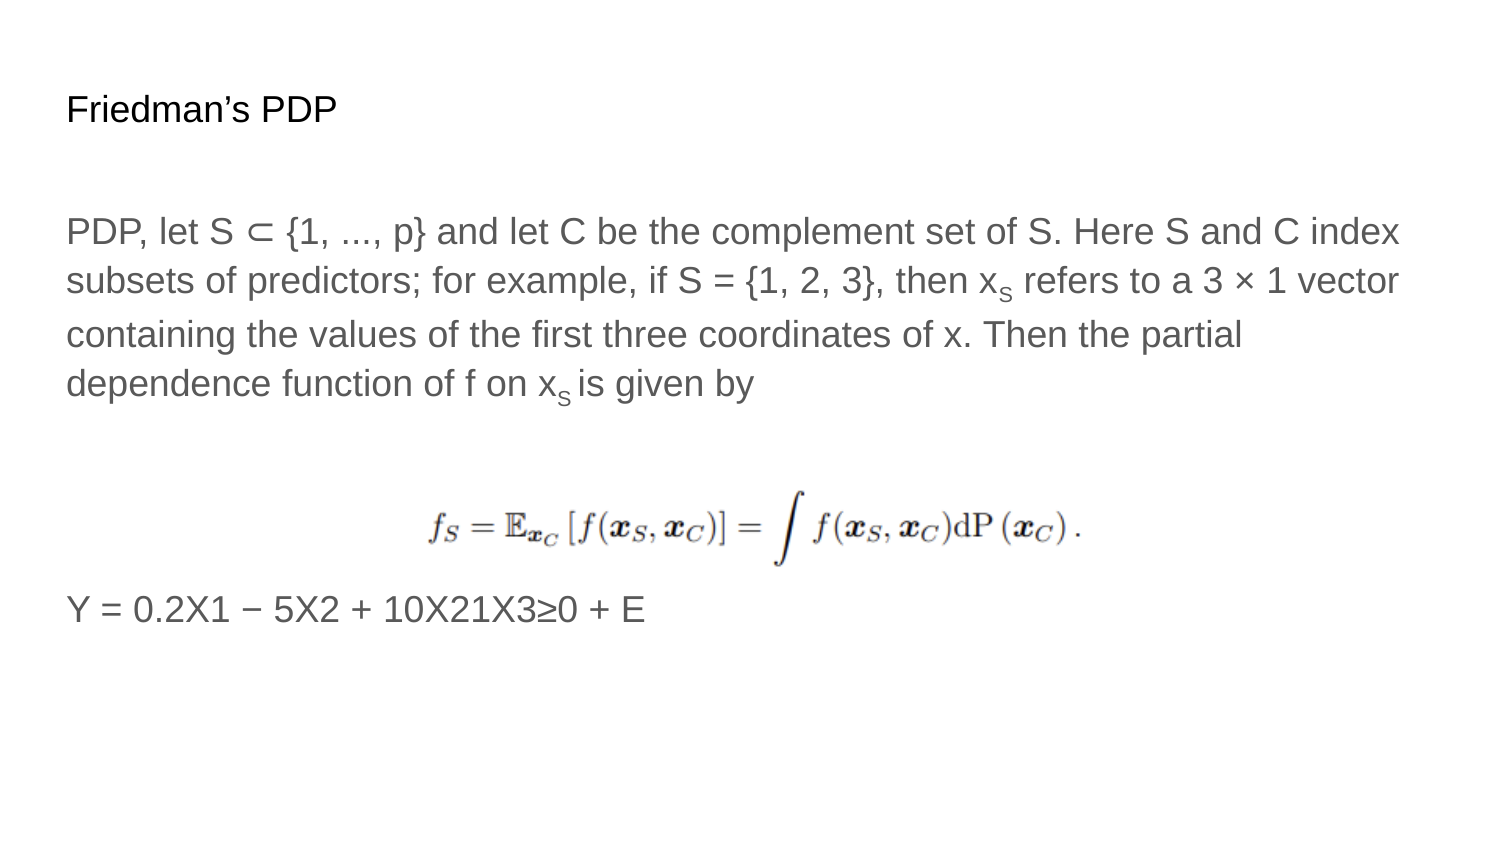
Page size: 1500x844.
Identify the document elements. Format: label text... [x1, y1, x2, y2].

list PDP, let S ⊂ {1, ..., p} and let C be the complement set of S. Here S and C index subsets of predictors; for example, if S = {1, 2, 3}, then xS refers to a 3 × 1 vector containing the values of the first three coordinates of x. Then the partial dependence function of f on xS is given by Y = 0.2X1 − 5X2 + 10X21X3≥0 + E [51, 189, 1449, 750]
title Friedman’s PDP [51, 72, 1449, 167]
picture [307, 458, 1219, 574]
